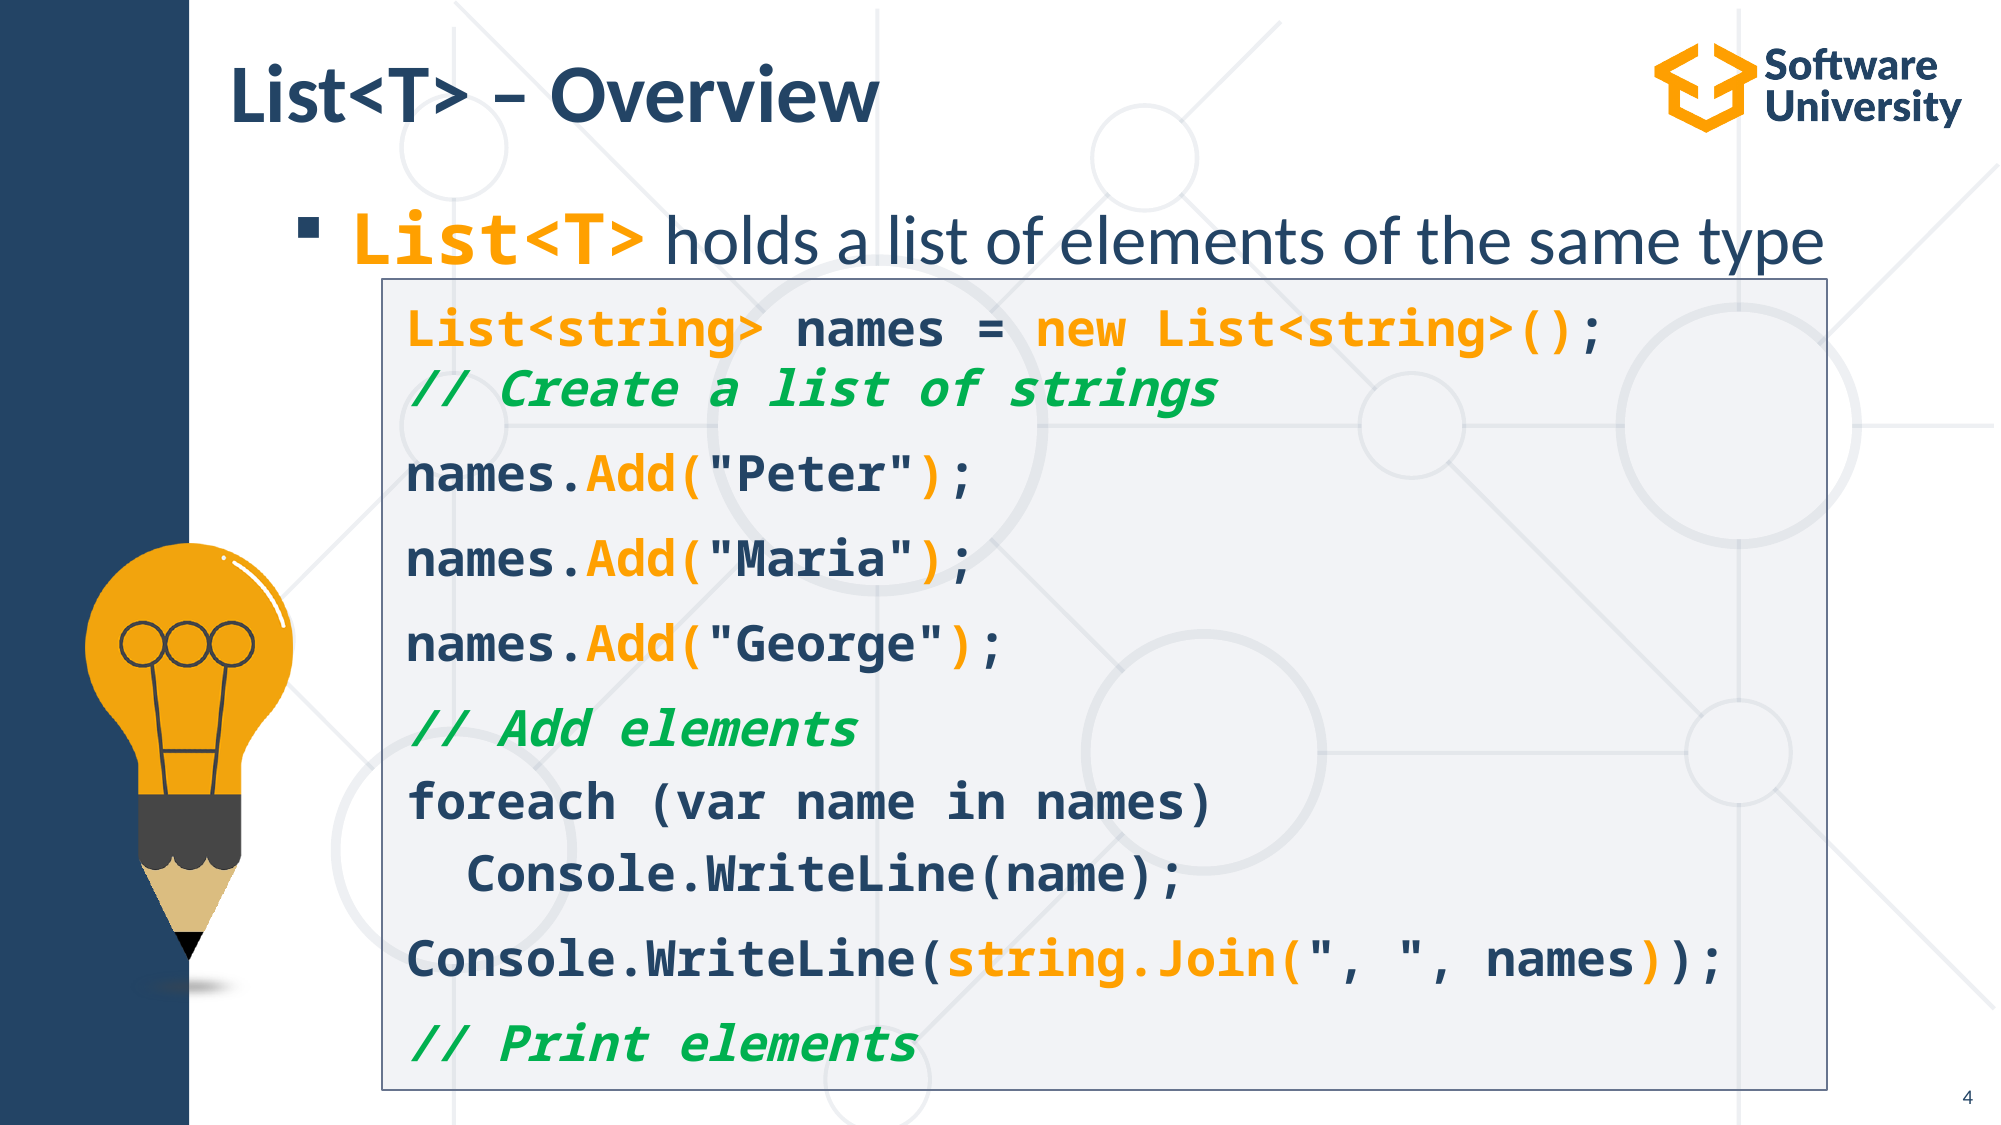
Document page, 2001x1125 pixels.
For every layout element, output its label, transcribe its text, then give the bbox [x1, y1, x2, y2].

picture [1641, 31, 1973, 145]
title List<T> – Overview [212, 16, 1628, 162]
text_box 4 [1927, 1067, 1989, 1117]
picture [85, 543, 274, 1003]
text_box List<string> names = new List<string>(); // Create a list of strings names.Add("Peter"); names.Add("Maria"); names.Add("George"); // Add elements foreach (var name in names) Console.WriteLine(name); Console.WriteLine(string.Join(", ", names)); // Print elements [382, 278, 1827, 1090]
list List<T> holds a list of elements of the same type [274, 183, 1968, 1094]
